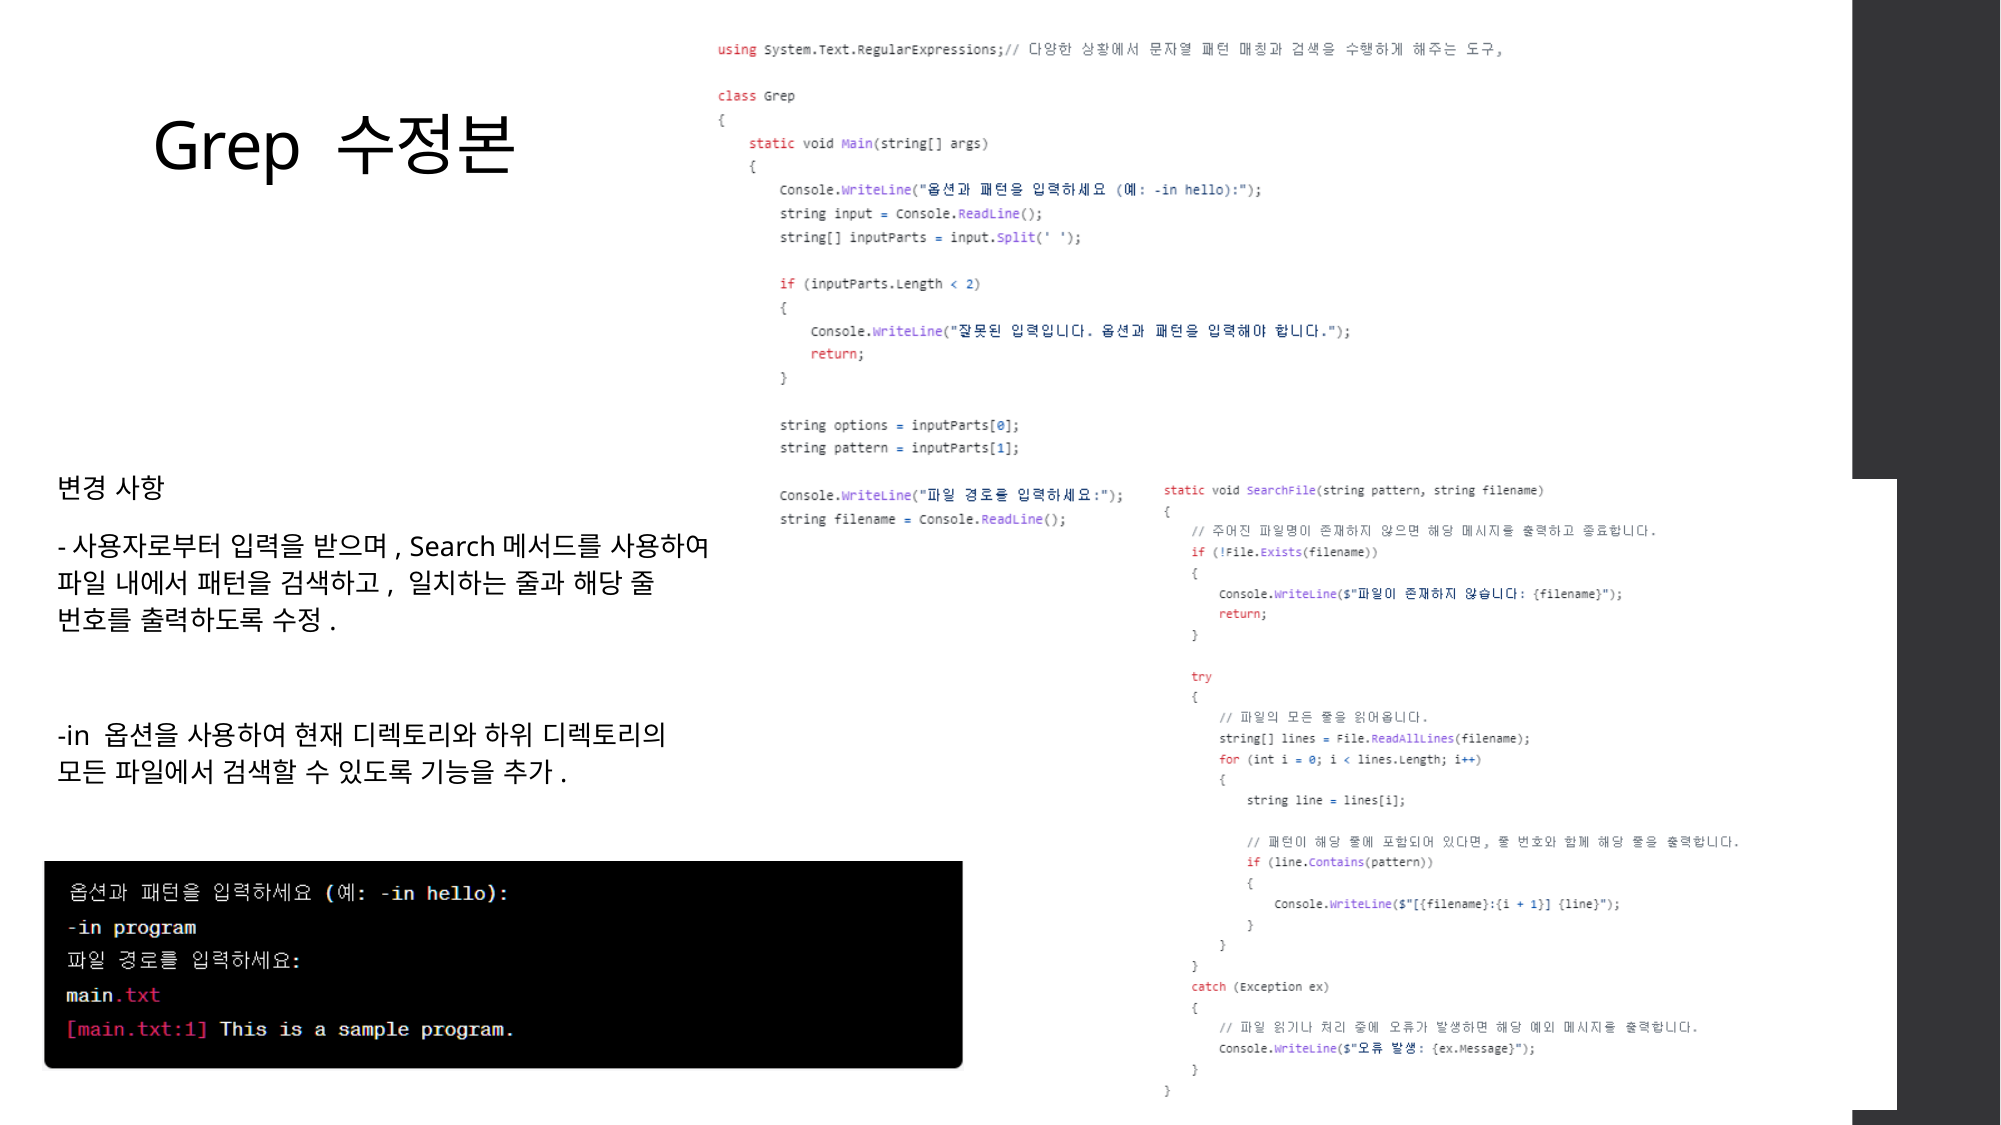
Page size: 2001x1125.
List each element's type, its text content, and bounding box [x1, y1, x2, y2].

picture [42, 861, 965, 1071]
title Grep 수정본 [137, 75, 696, 205]
list 변경 사항 -사용자로부터 입력을 받으며, Search메서드를 사용하여 파일 내에서 패턴을 검색하고, 일치하는 줄과 해당 줄 번호를 출력하도록 수정. -in 옵션을 사용하여 현재 디렉토리와 하위 디렉토리의 모든 파일에서 검색할 수 있도록 기능을 추가. [42, 205, 727, 857]
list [703, 32, 1521, 539]
picture [1144, 478, 1897, 1110]
